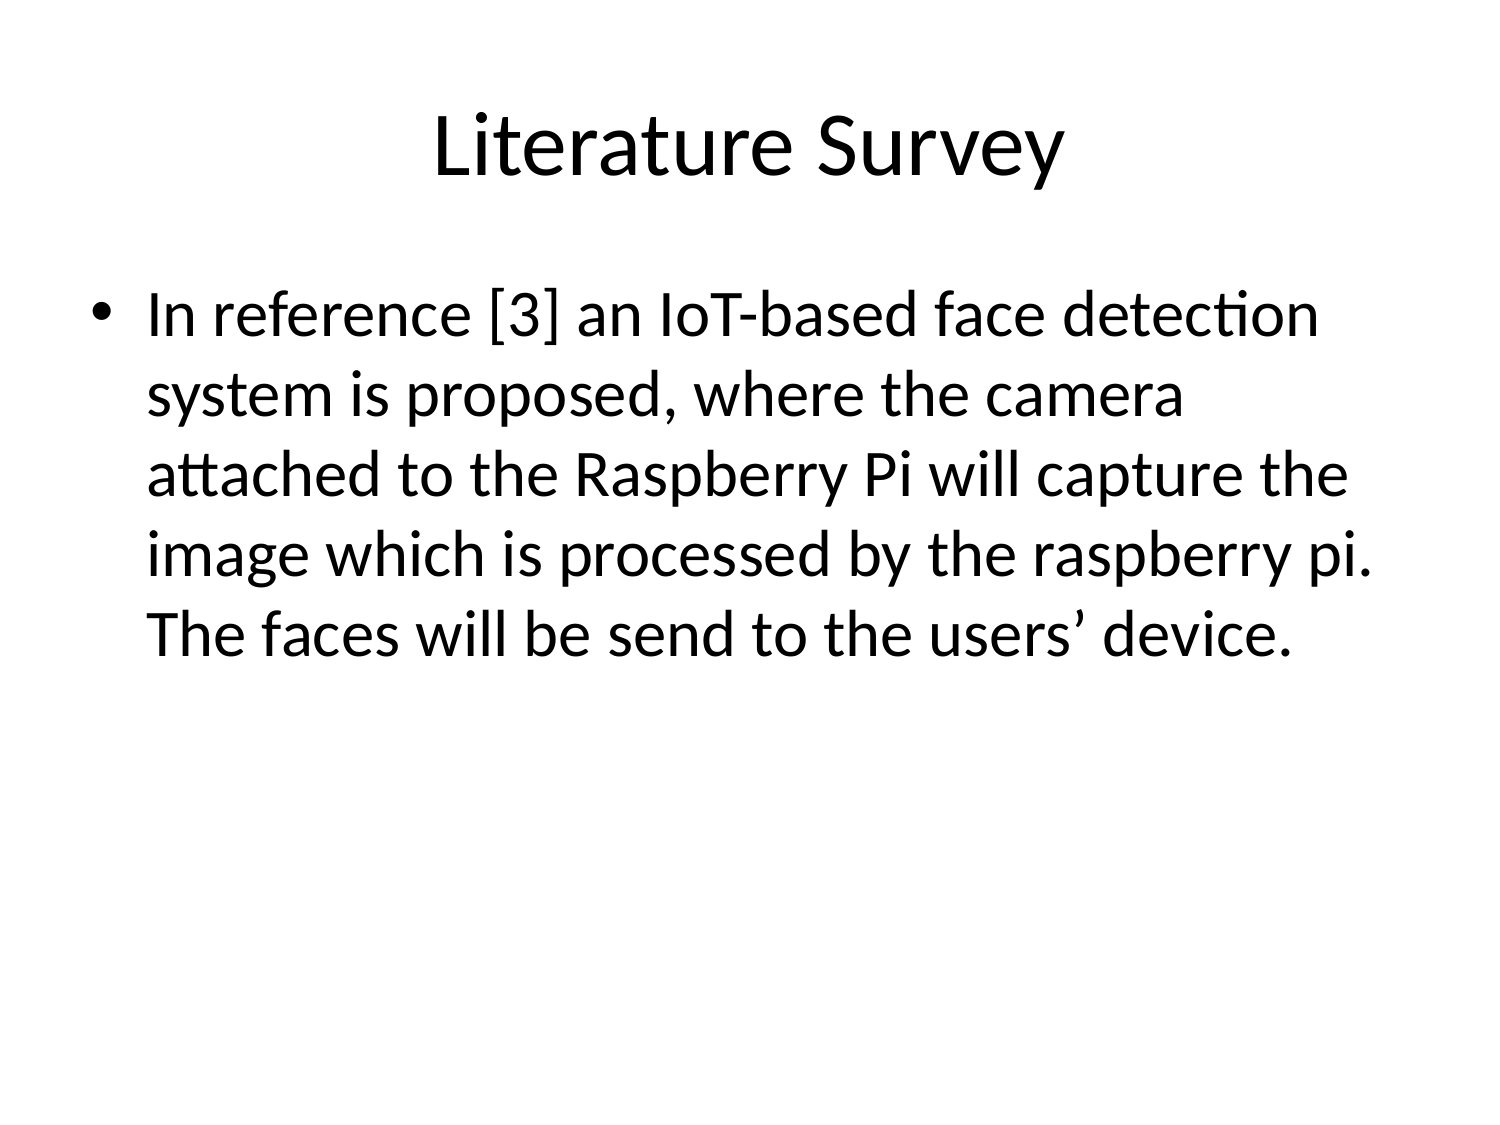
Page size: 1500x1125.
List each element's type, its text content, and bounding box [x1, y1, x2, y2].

list In reference [3] an IoT-based face detection system is proposed, where the camera attached to the Raspberry Pi will capture the image which is processed by the raspberry pi. The faces will be send to the users’ device. [75, 262, 1425, 1005]
title Literature Survey [75, 45, 1425, 233]
